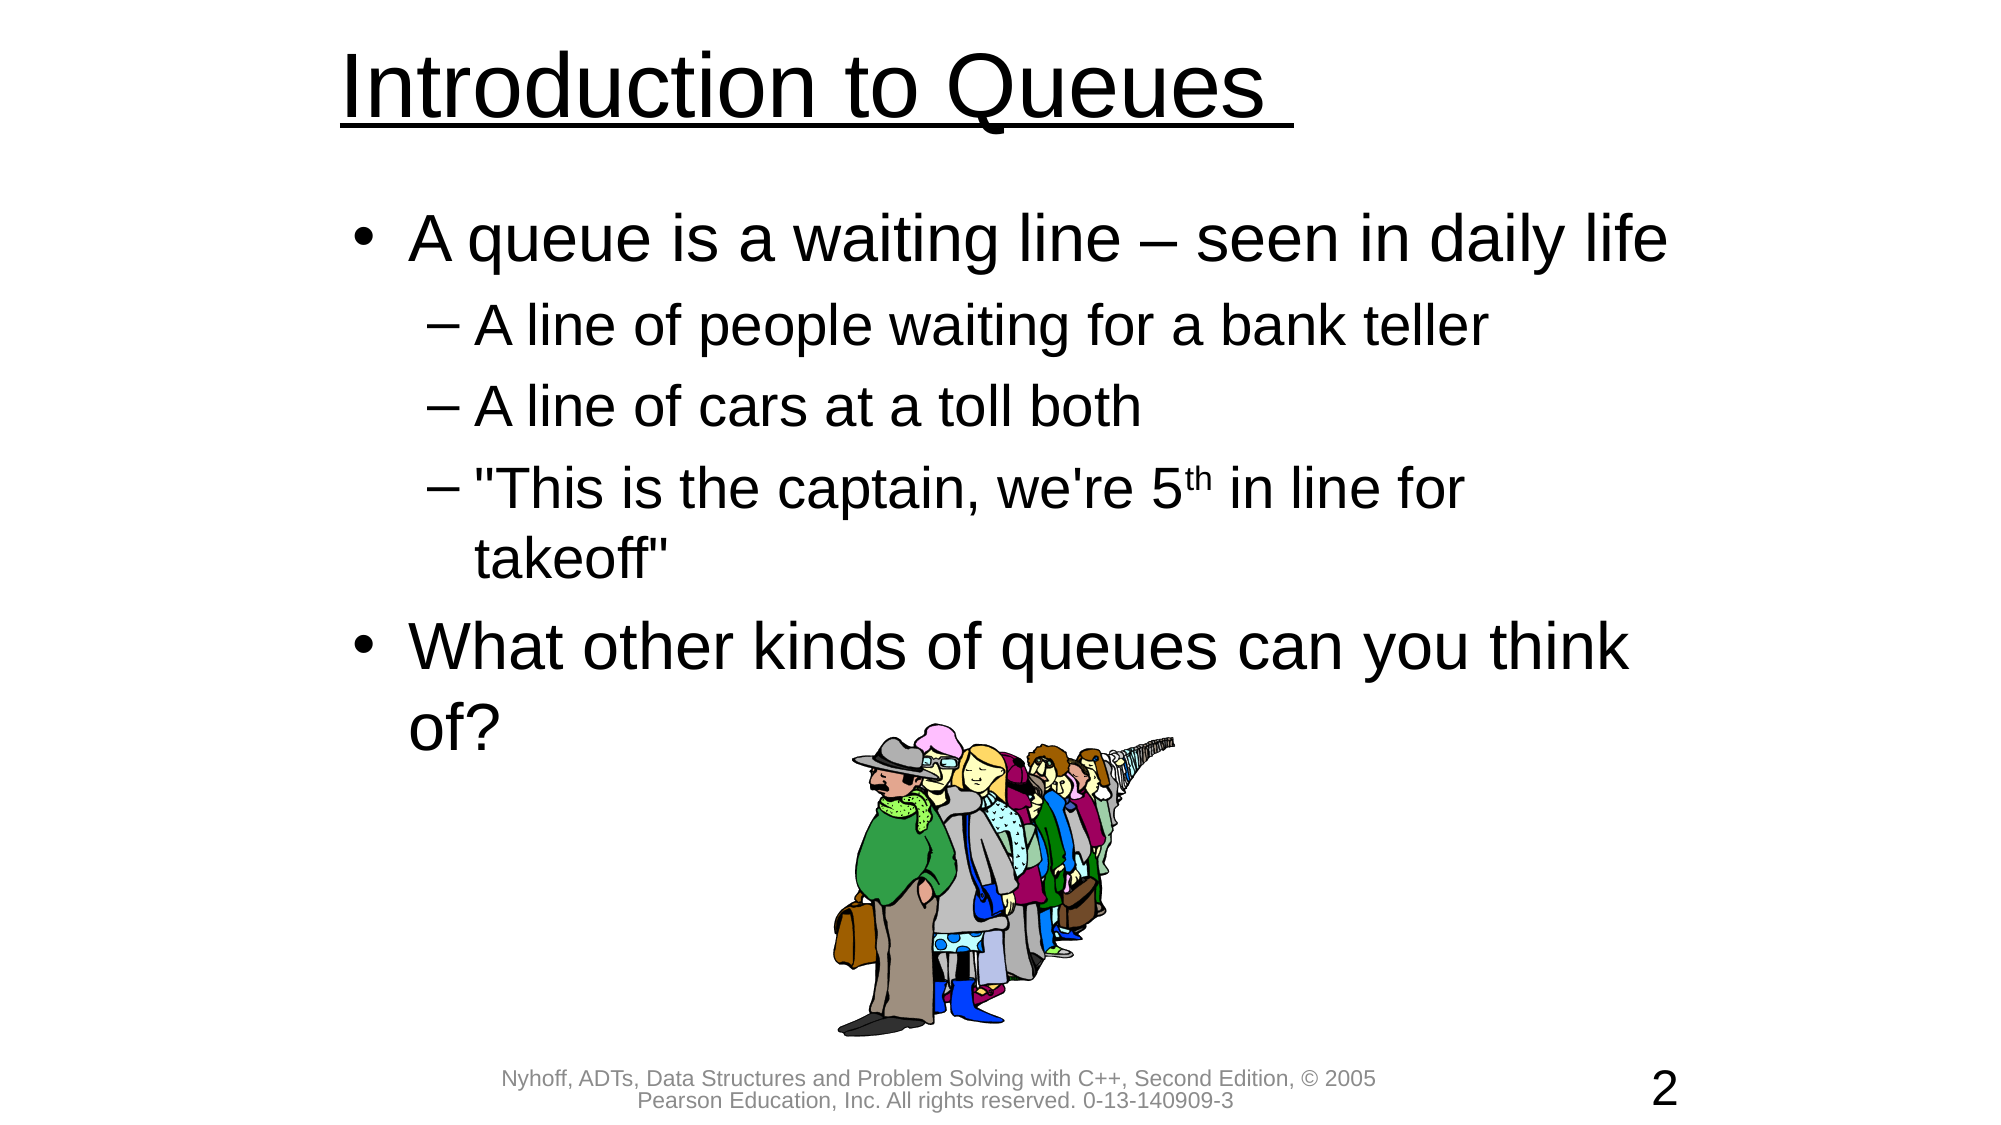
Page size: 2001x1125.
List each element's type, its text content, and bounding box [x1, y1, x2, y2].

picture [827, 723, 1177, 1038]
slide_number 2 [1343, 1046, 1694, 1125]
footer Nyhoff, ADTs, Data Structures and Problem Solving with C++, Second Edition, © 2005 Pearson Education, Inc. All rights reserved. 0-13-140909-3 [481, 1056, 1343, 1125]
title Introduction to Queues [324, 0, 1675, 175]
list A queue is a waiting line – seen in daily life A line of people waiting for a bank teller A line of cars at a toll both "This is the captain, we're 5th in line for takeoff" What other kinds of queues can you think of? [337, 187, 1688, 930]
